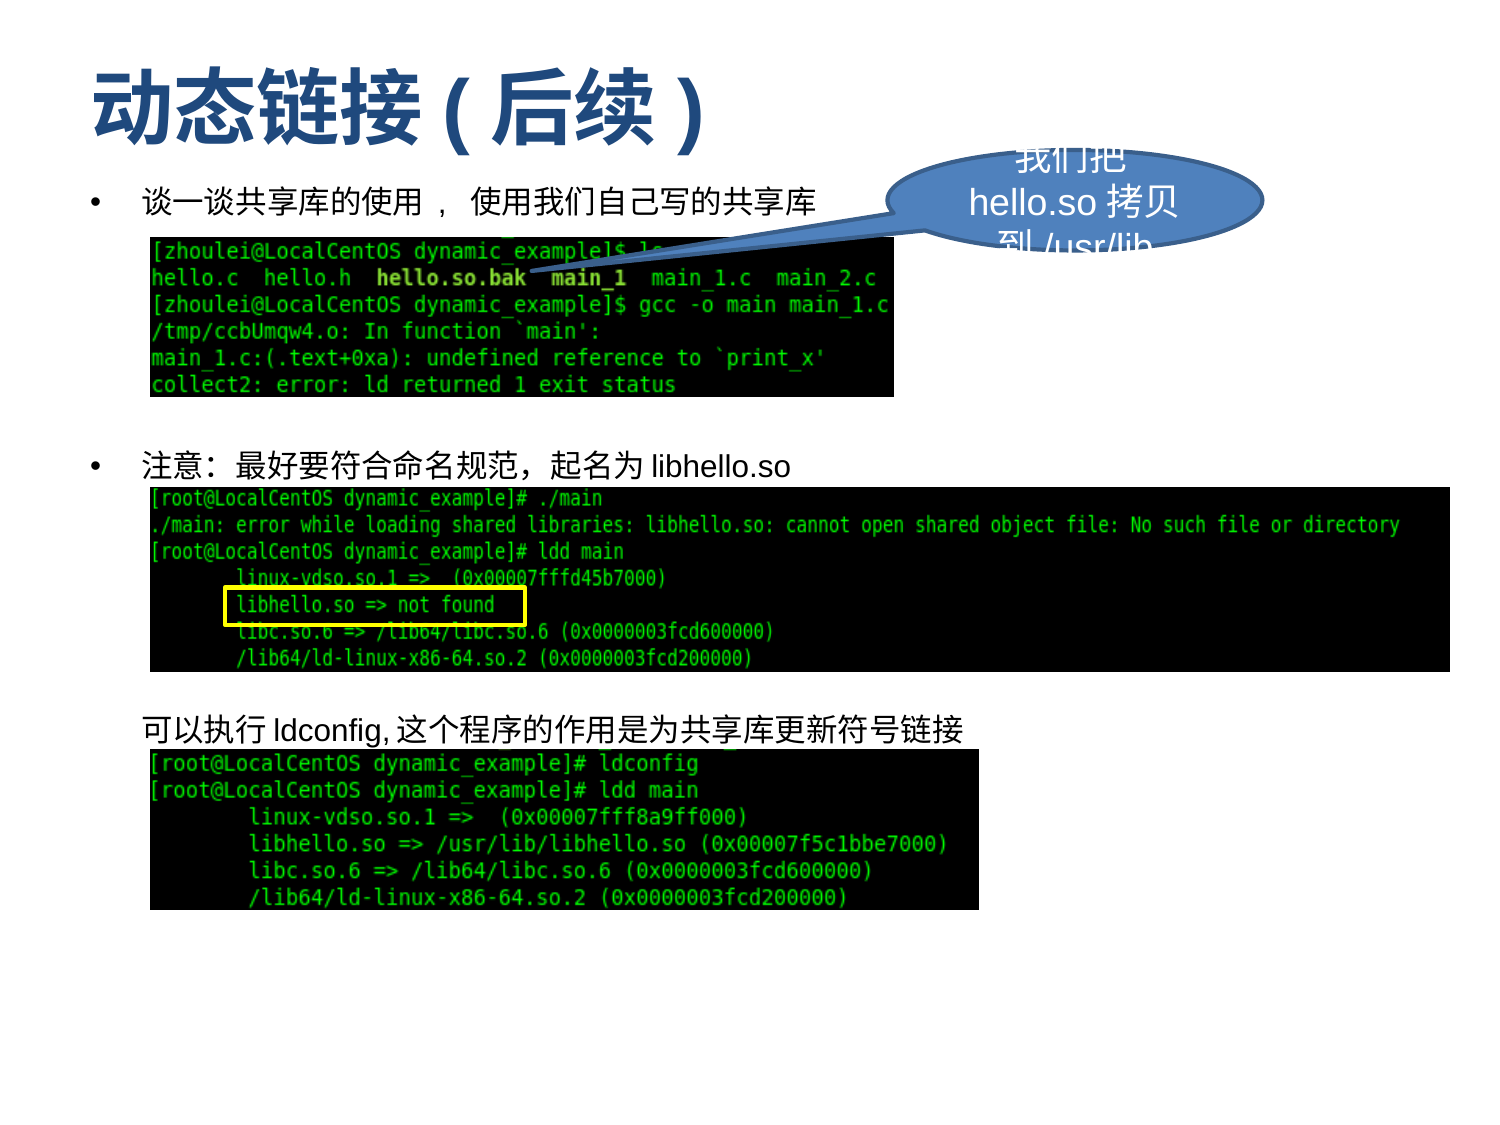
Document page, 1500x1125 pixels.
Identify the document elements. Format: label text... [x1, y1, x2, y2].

picture [149, 237, 894, 398]
title 动态链接(后续) [75, 45, 1425, 174]
list 谈一谈共享库的使用 , 使用我们自己写的共享库 注意：最好要符合命名规范，起名为libhello.so 可以执行ldconfig,这个程序的作用是为共享库更新符号链接 [75, 174, 1425, 1050]
picture [149, 487, 1451, 673]
text_box 我们把hello.so拷贝到/usr/lib [743, 147, 1265, 253]
picture [149, 749, 979, 910]
